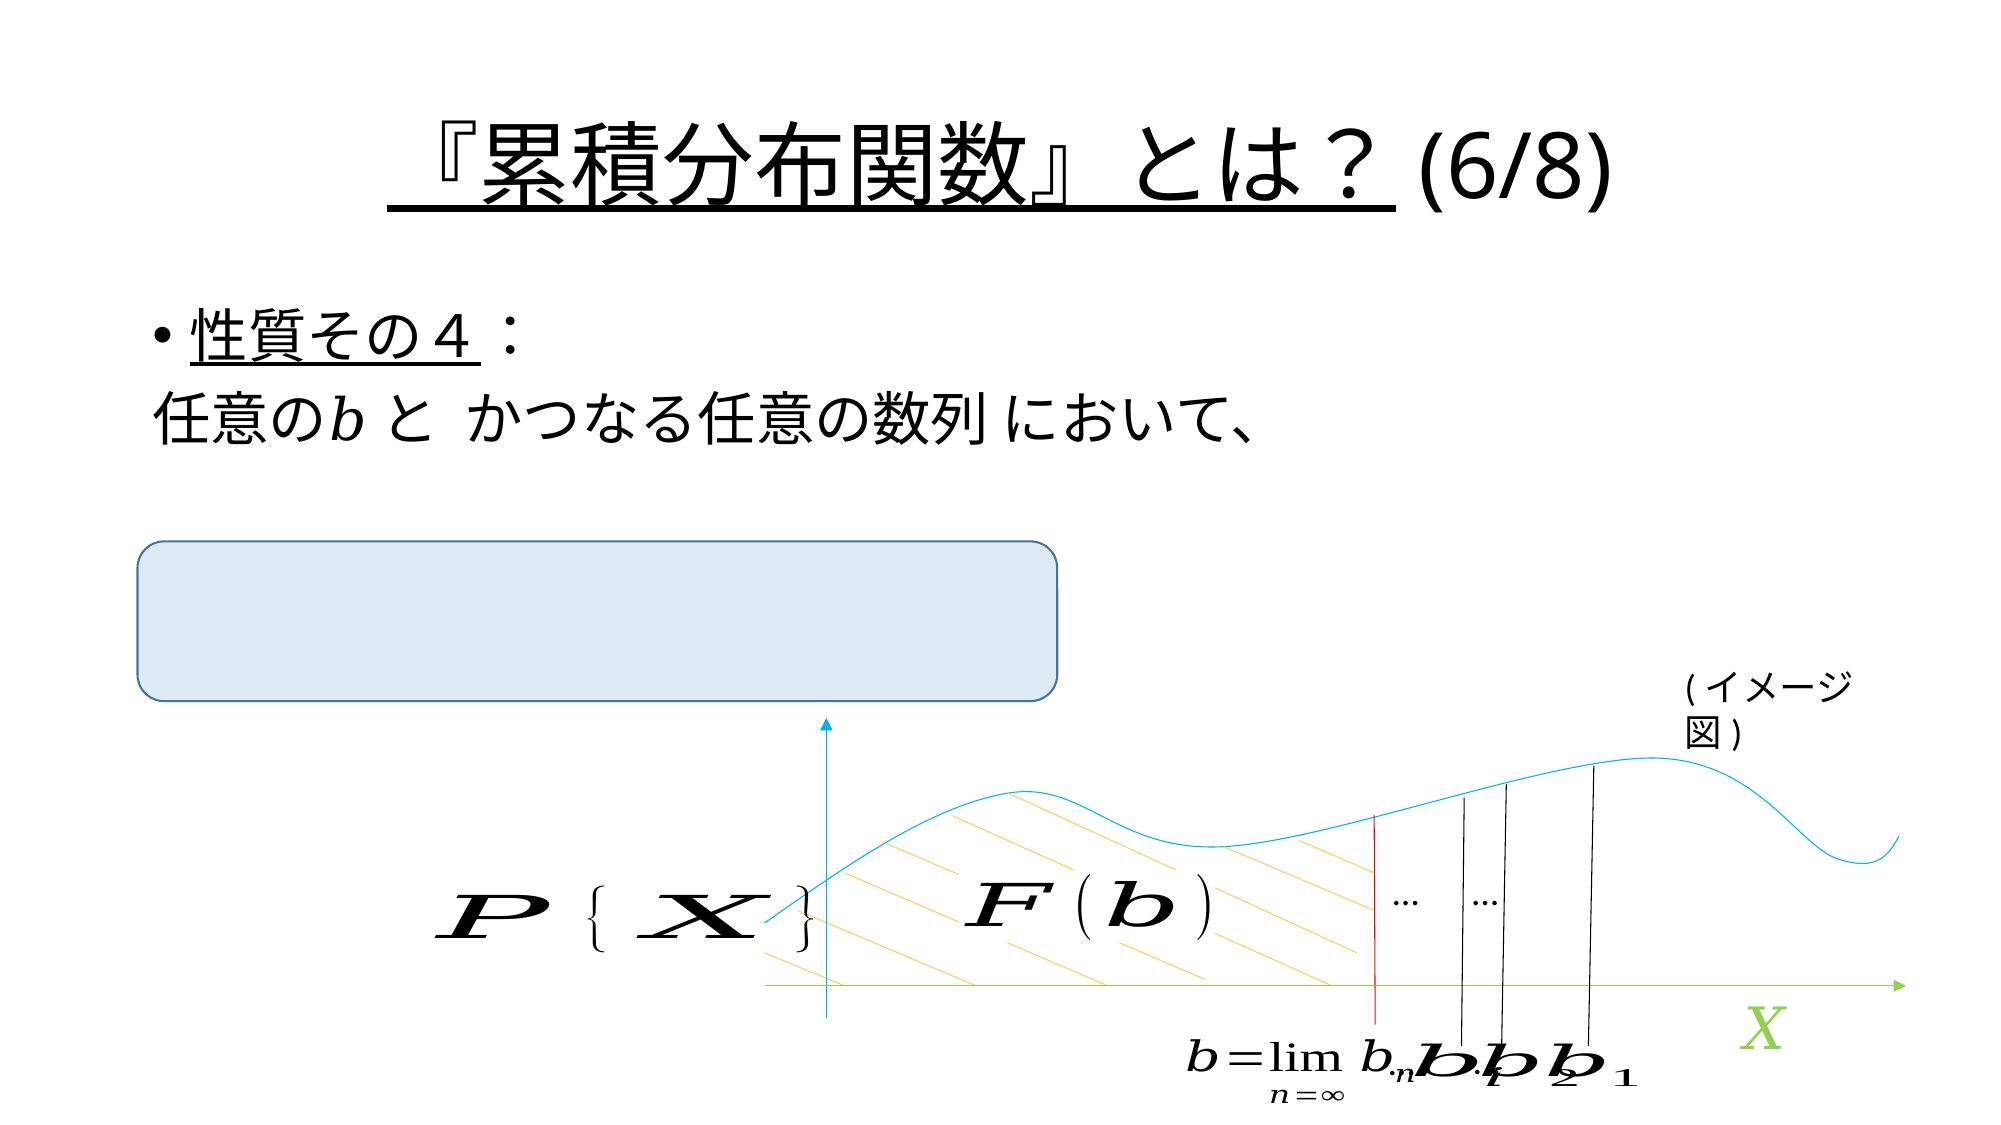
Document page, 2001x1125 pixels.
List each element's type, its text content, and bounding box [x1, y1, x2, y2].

title 『累積分布関数』とは？(6/8) [137, 59, 1863, 278]
text_box (イメージ図) [1669, 656, 1895, 717]
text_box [427, 717, 1906, 1110]
text_box [136, 540, 1059, 703]
